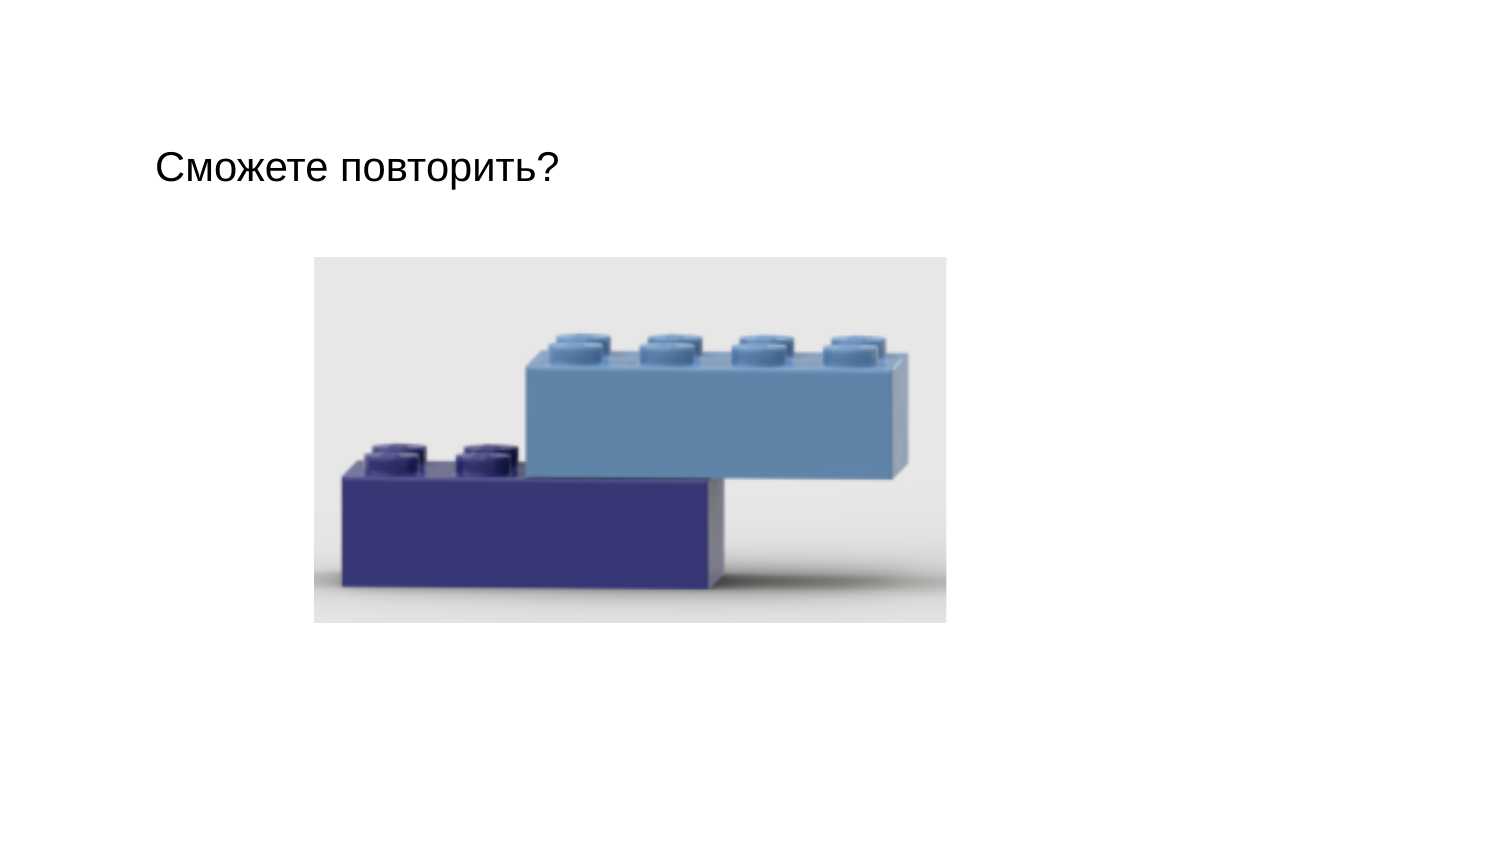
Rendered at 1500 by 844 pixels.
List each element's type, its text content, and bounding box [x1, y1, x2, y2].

text_box Сможете повторить? [140, 125, 1152, 206]
picture [313, 257, 947, 624]
